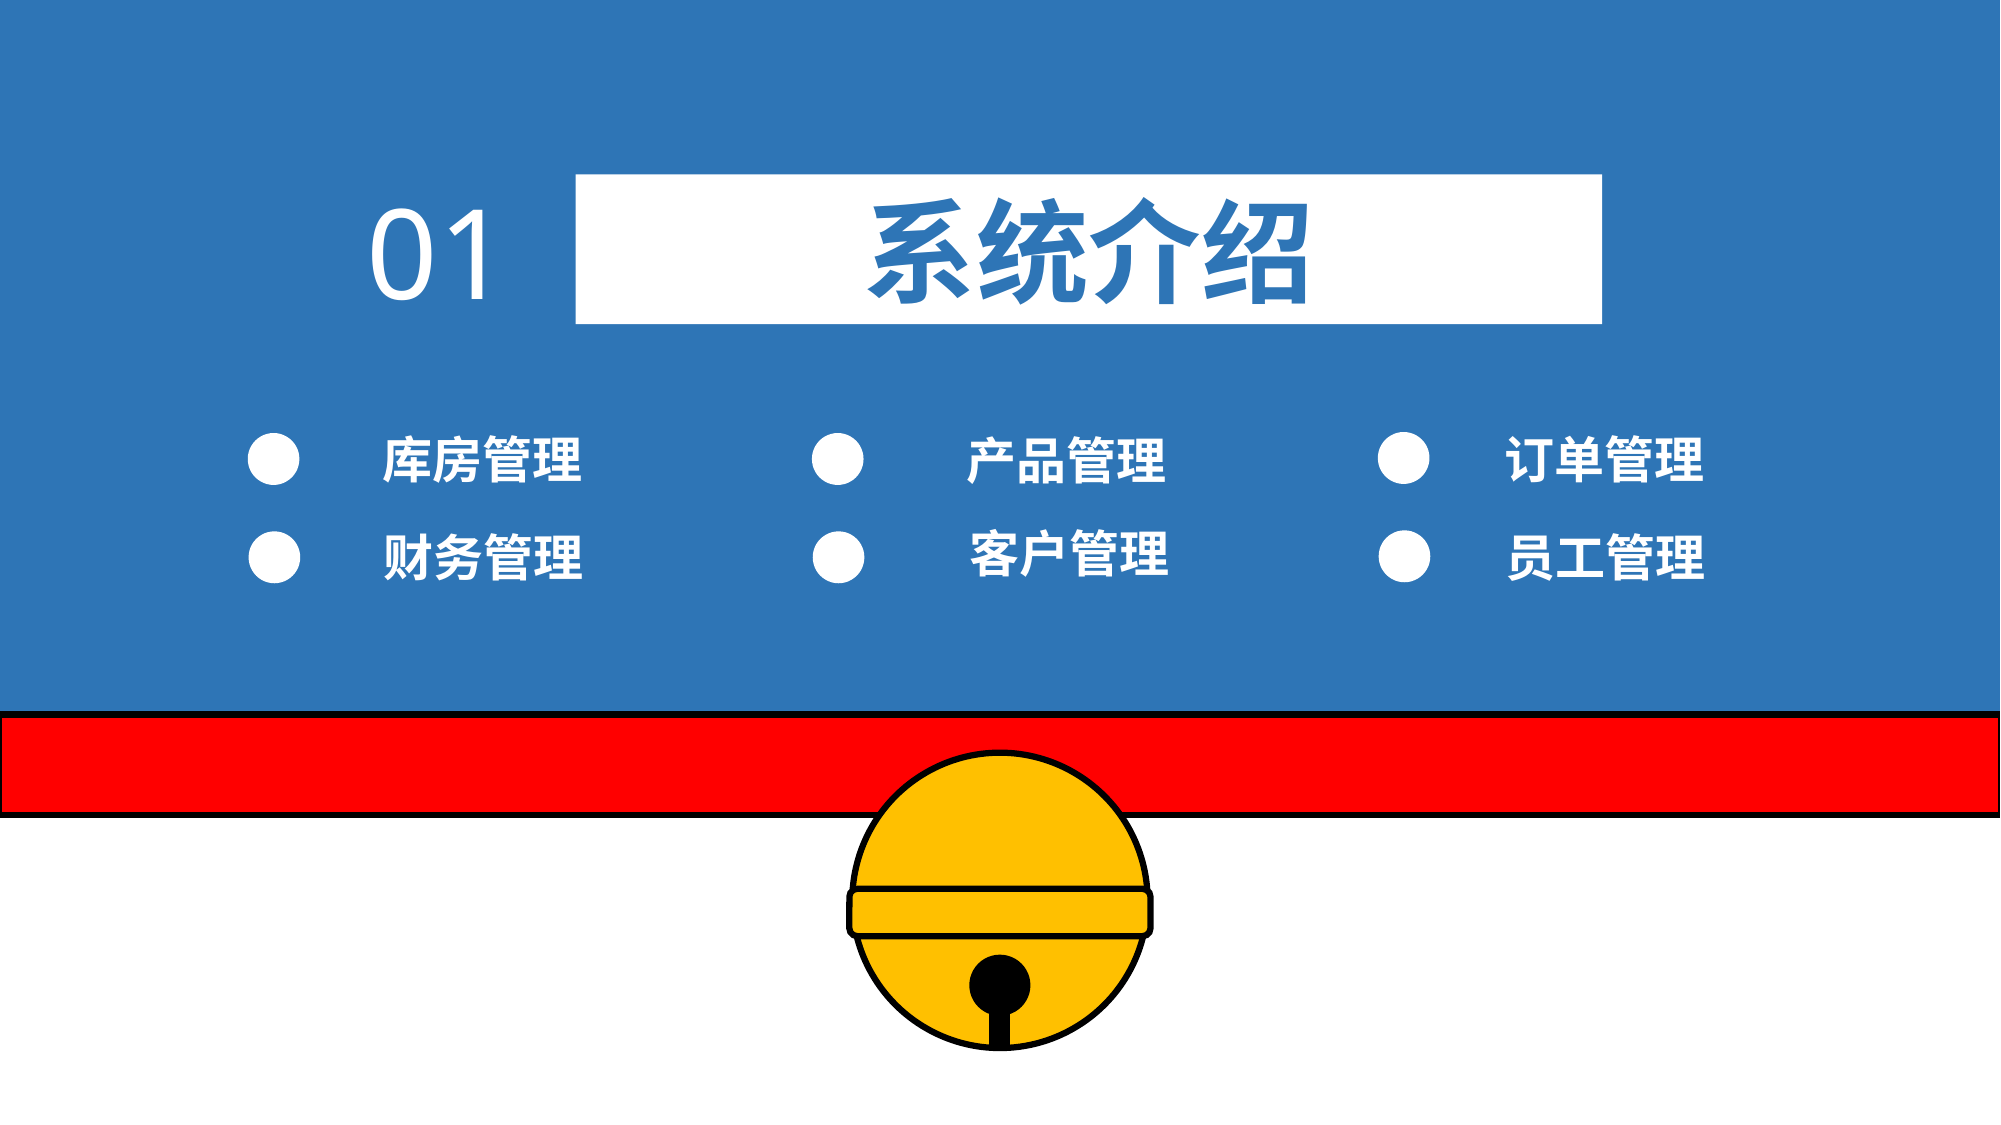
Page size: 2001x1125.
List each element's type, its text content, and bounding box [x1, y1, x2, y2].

text_box [0, 0, 2000, 711]
text_box 库房管理 [305, 421, 660, 496]
text_box 客户管理 [892, 514, 1247, 590]
text_box 员工管理 [1427, 519, 1783, 595]
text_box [0, 714, 2000, 1048]
text_box [1381, 532, 1428, 580]
text_box 产品管理 [889, 421, 1244, 497]
text_box [250, 533, 298, 581]
text_box [1380, 434, 1428, 482]
text_box [814, 435, 862, 483]
text_box 01 [349, 166, 527, 332]
text_box [250, 435, 298, 483]
text_box [815, 533, 863, 581]
text_box 订单管理 [1427, 421, 1782, 496]
text_box 财务管理 [306, 519, 661, 595]
text_box 系统介绍 [575, 174, 1603, 325]
